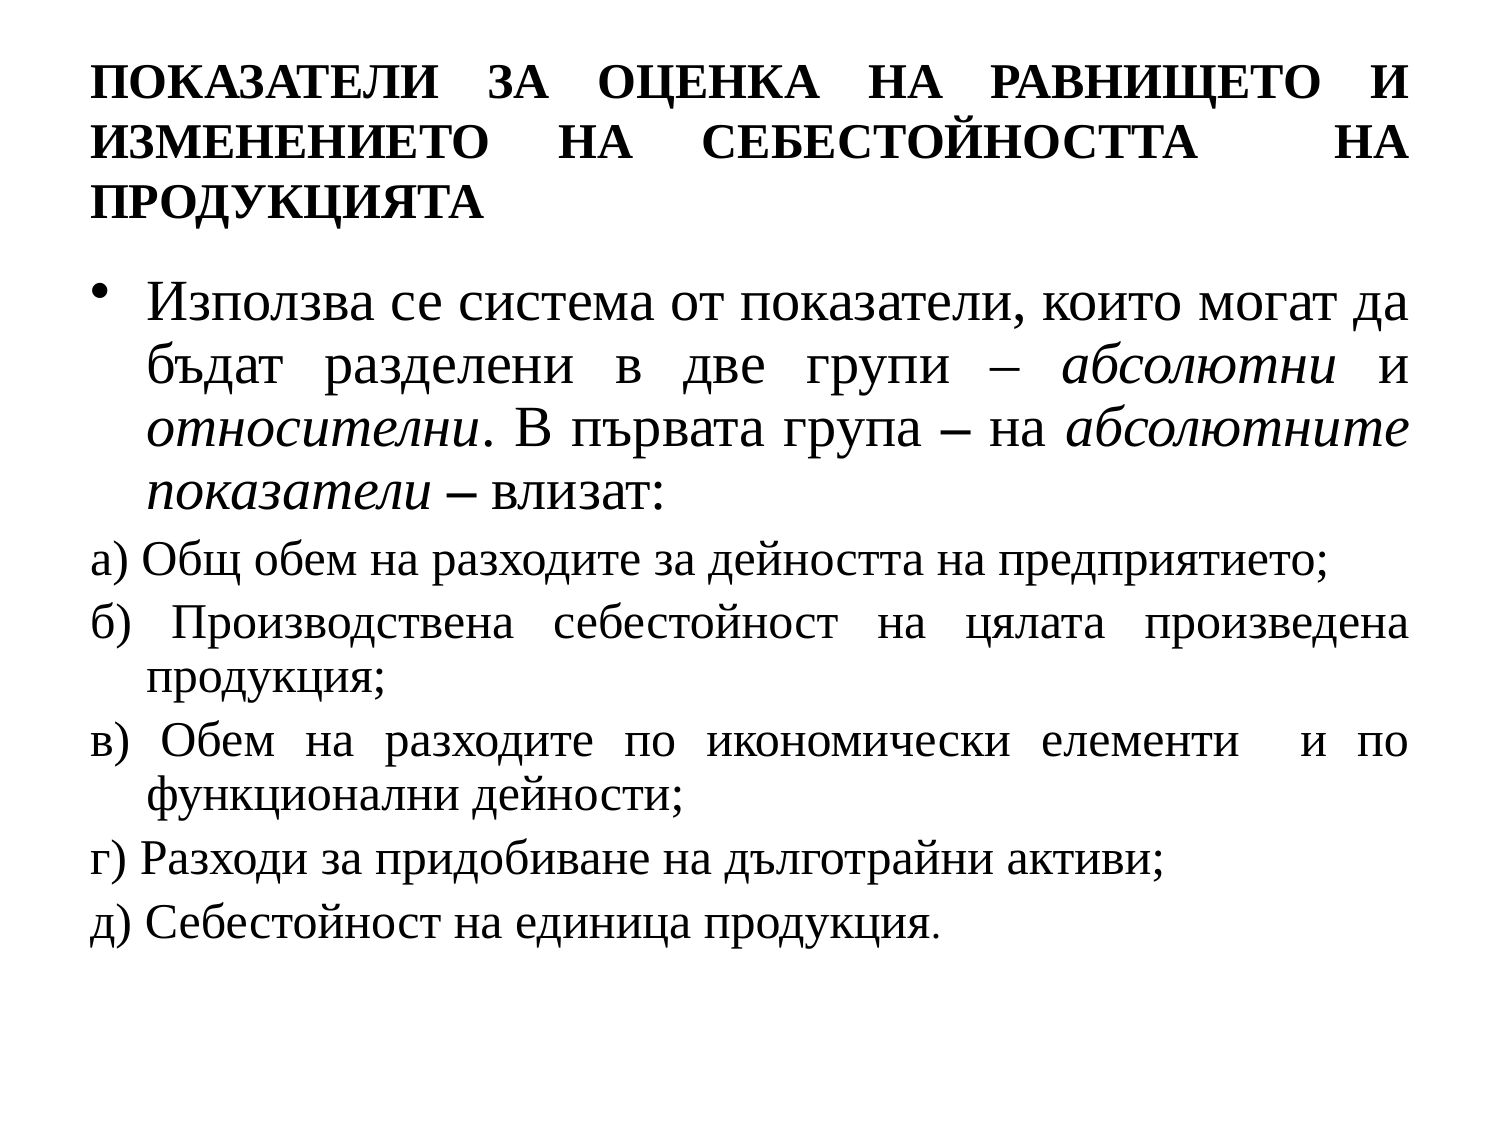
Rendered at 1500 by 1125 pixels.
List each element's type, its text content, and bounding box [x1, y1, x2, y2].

title ПОКАЗАТЕЛИ ЗА ОЦЕНКА НА РАВНИЩЕТО И ИЗМЕНЕНИЕТО НА СЕБЕСТОЙНОСТТА НА ПРОДУКЦИЯТА [75, 45, 1425, 233]
list Използва се система от показатели, които могат да бъдат разделени в две групи – абсолютни и относителни. В първата група – на абсолютните показатели – влизат: а) Общ обем на разходите за дейността на предприятието; б) Производствена себестойност на цялата произведена продукция; в) Обем на разходите по икономически елементи и по функционални дейности; г) Разходи за придобиване на дълготрайни активи; д) Себестойност на единица продукция. [75, 262, 1425, 1005]
